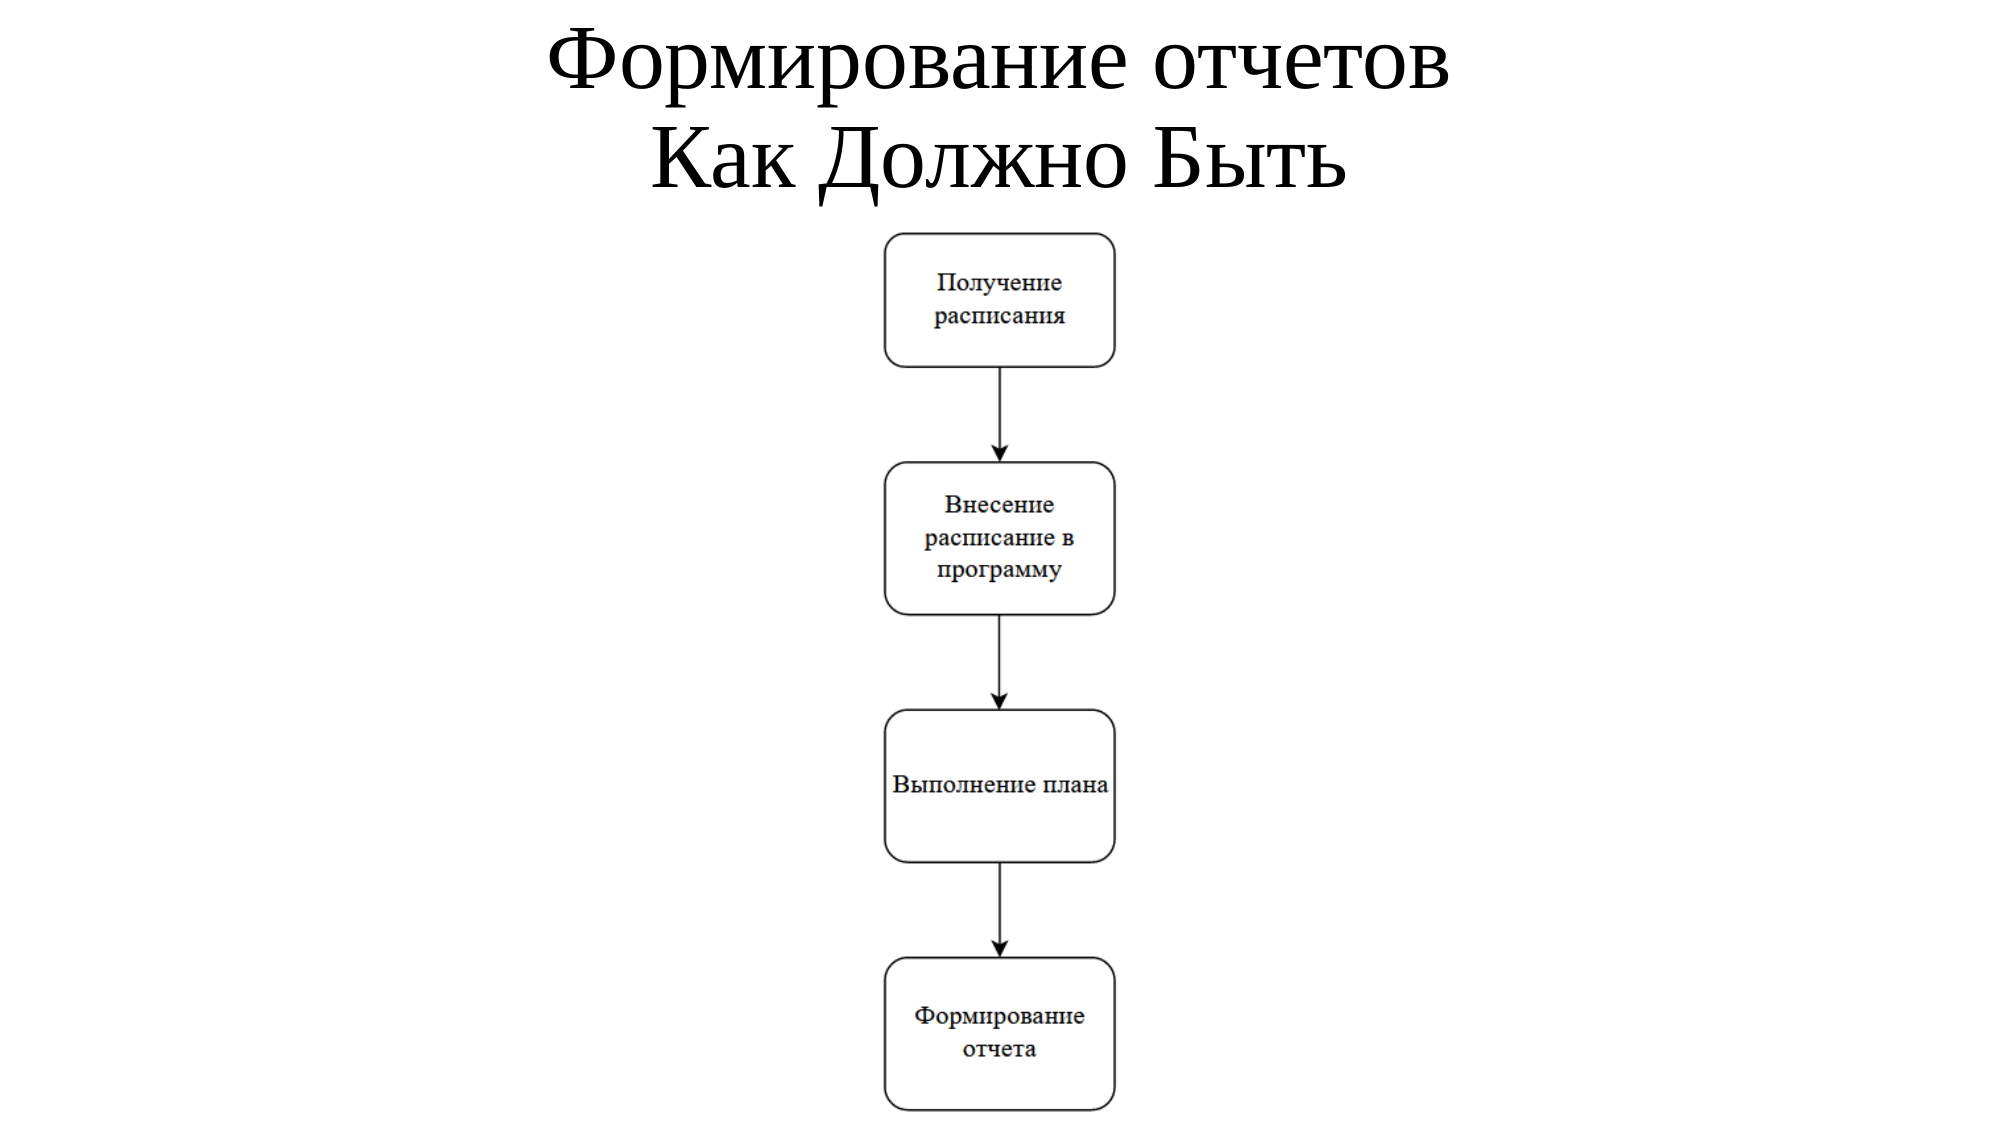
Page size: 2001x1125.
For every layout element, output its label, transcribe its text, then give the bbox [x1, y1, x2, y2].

picture [868, 217, 1132, 1125]
title Формирование отчетов Как Должно Быть [137, 0, 1863, 218]
